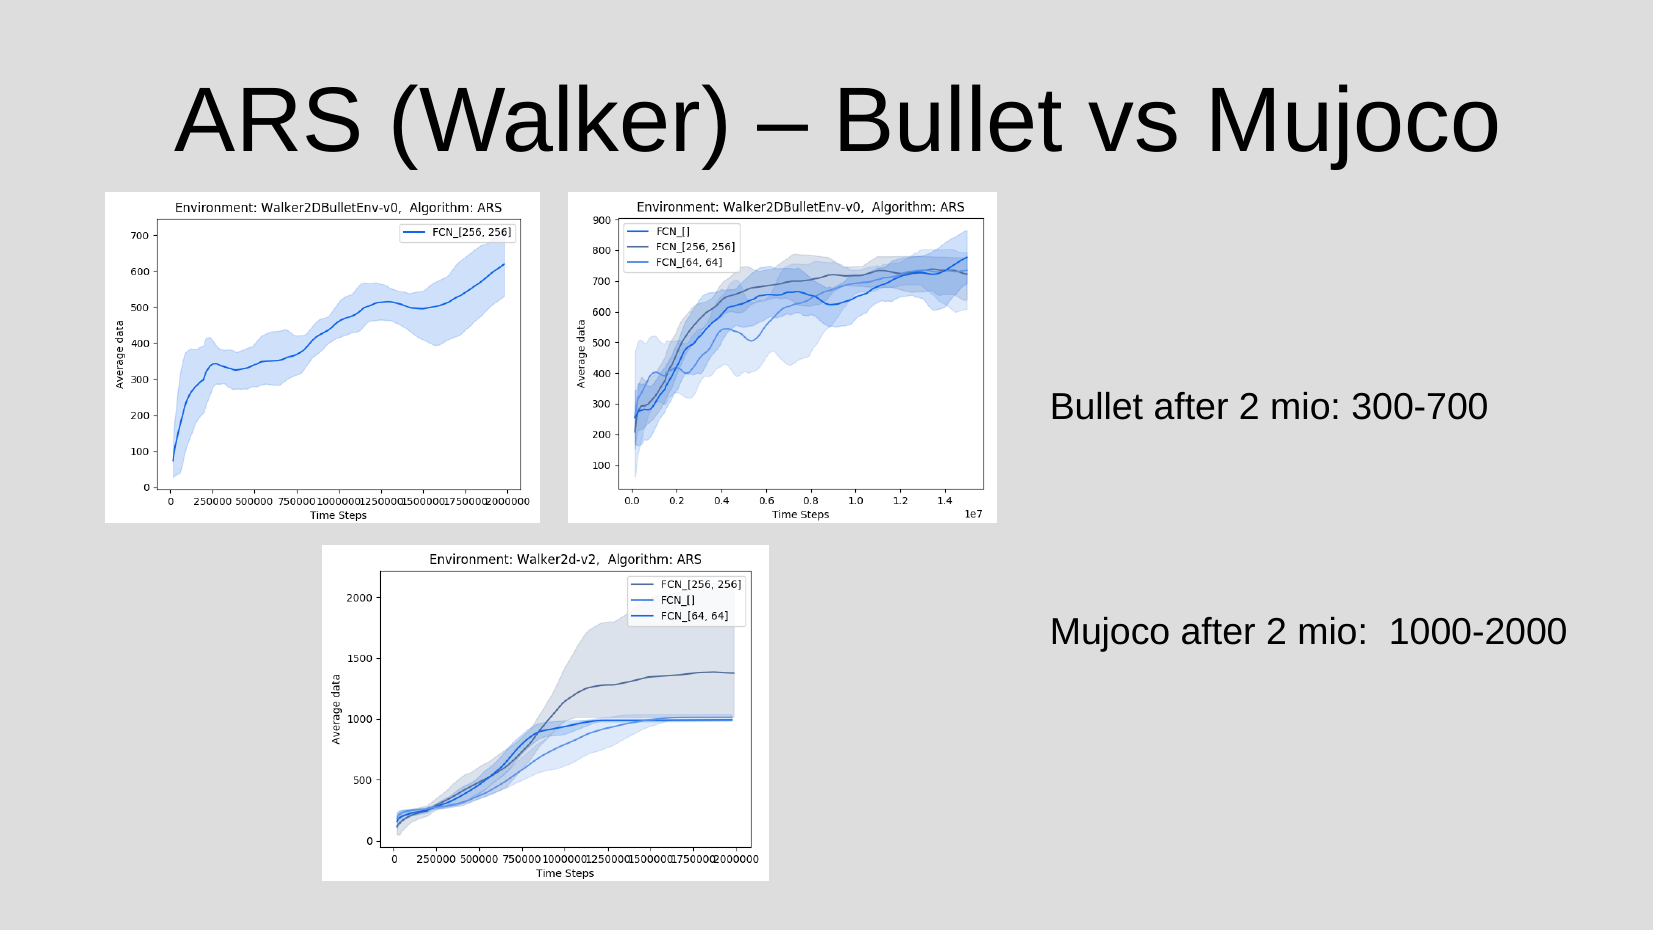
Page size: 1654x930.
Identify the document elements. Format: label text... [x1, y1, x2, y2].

picture [104, 192, 540, 524]
title ARS (Walker) – Bullet vs Mujoco [82, 37, 1571, 193]
picture [568, 192, 997, 524]
picture [322, 545, 769, 881]
text_box Bullet after 2 mio: 300-700 Mujoco after 2 mio: 1000-2000 [1035, 374, 1583, 660]
